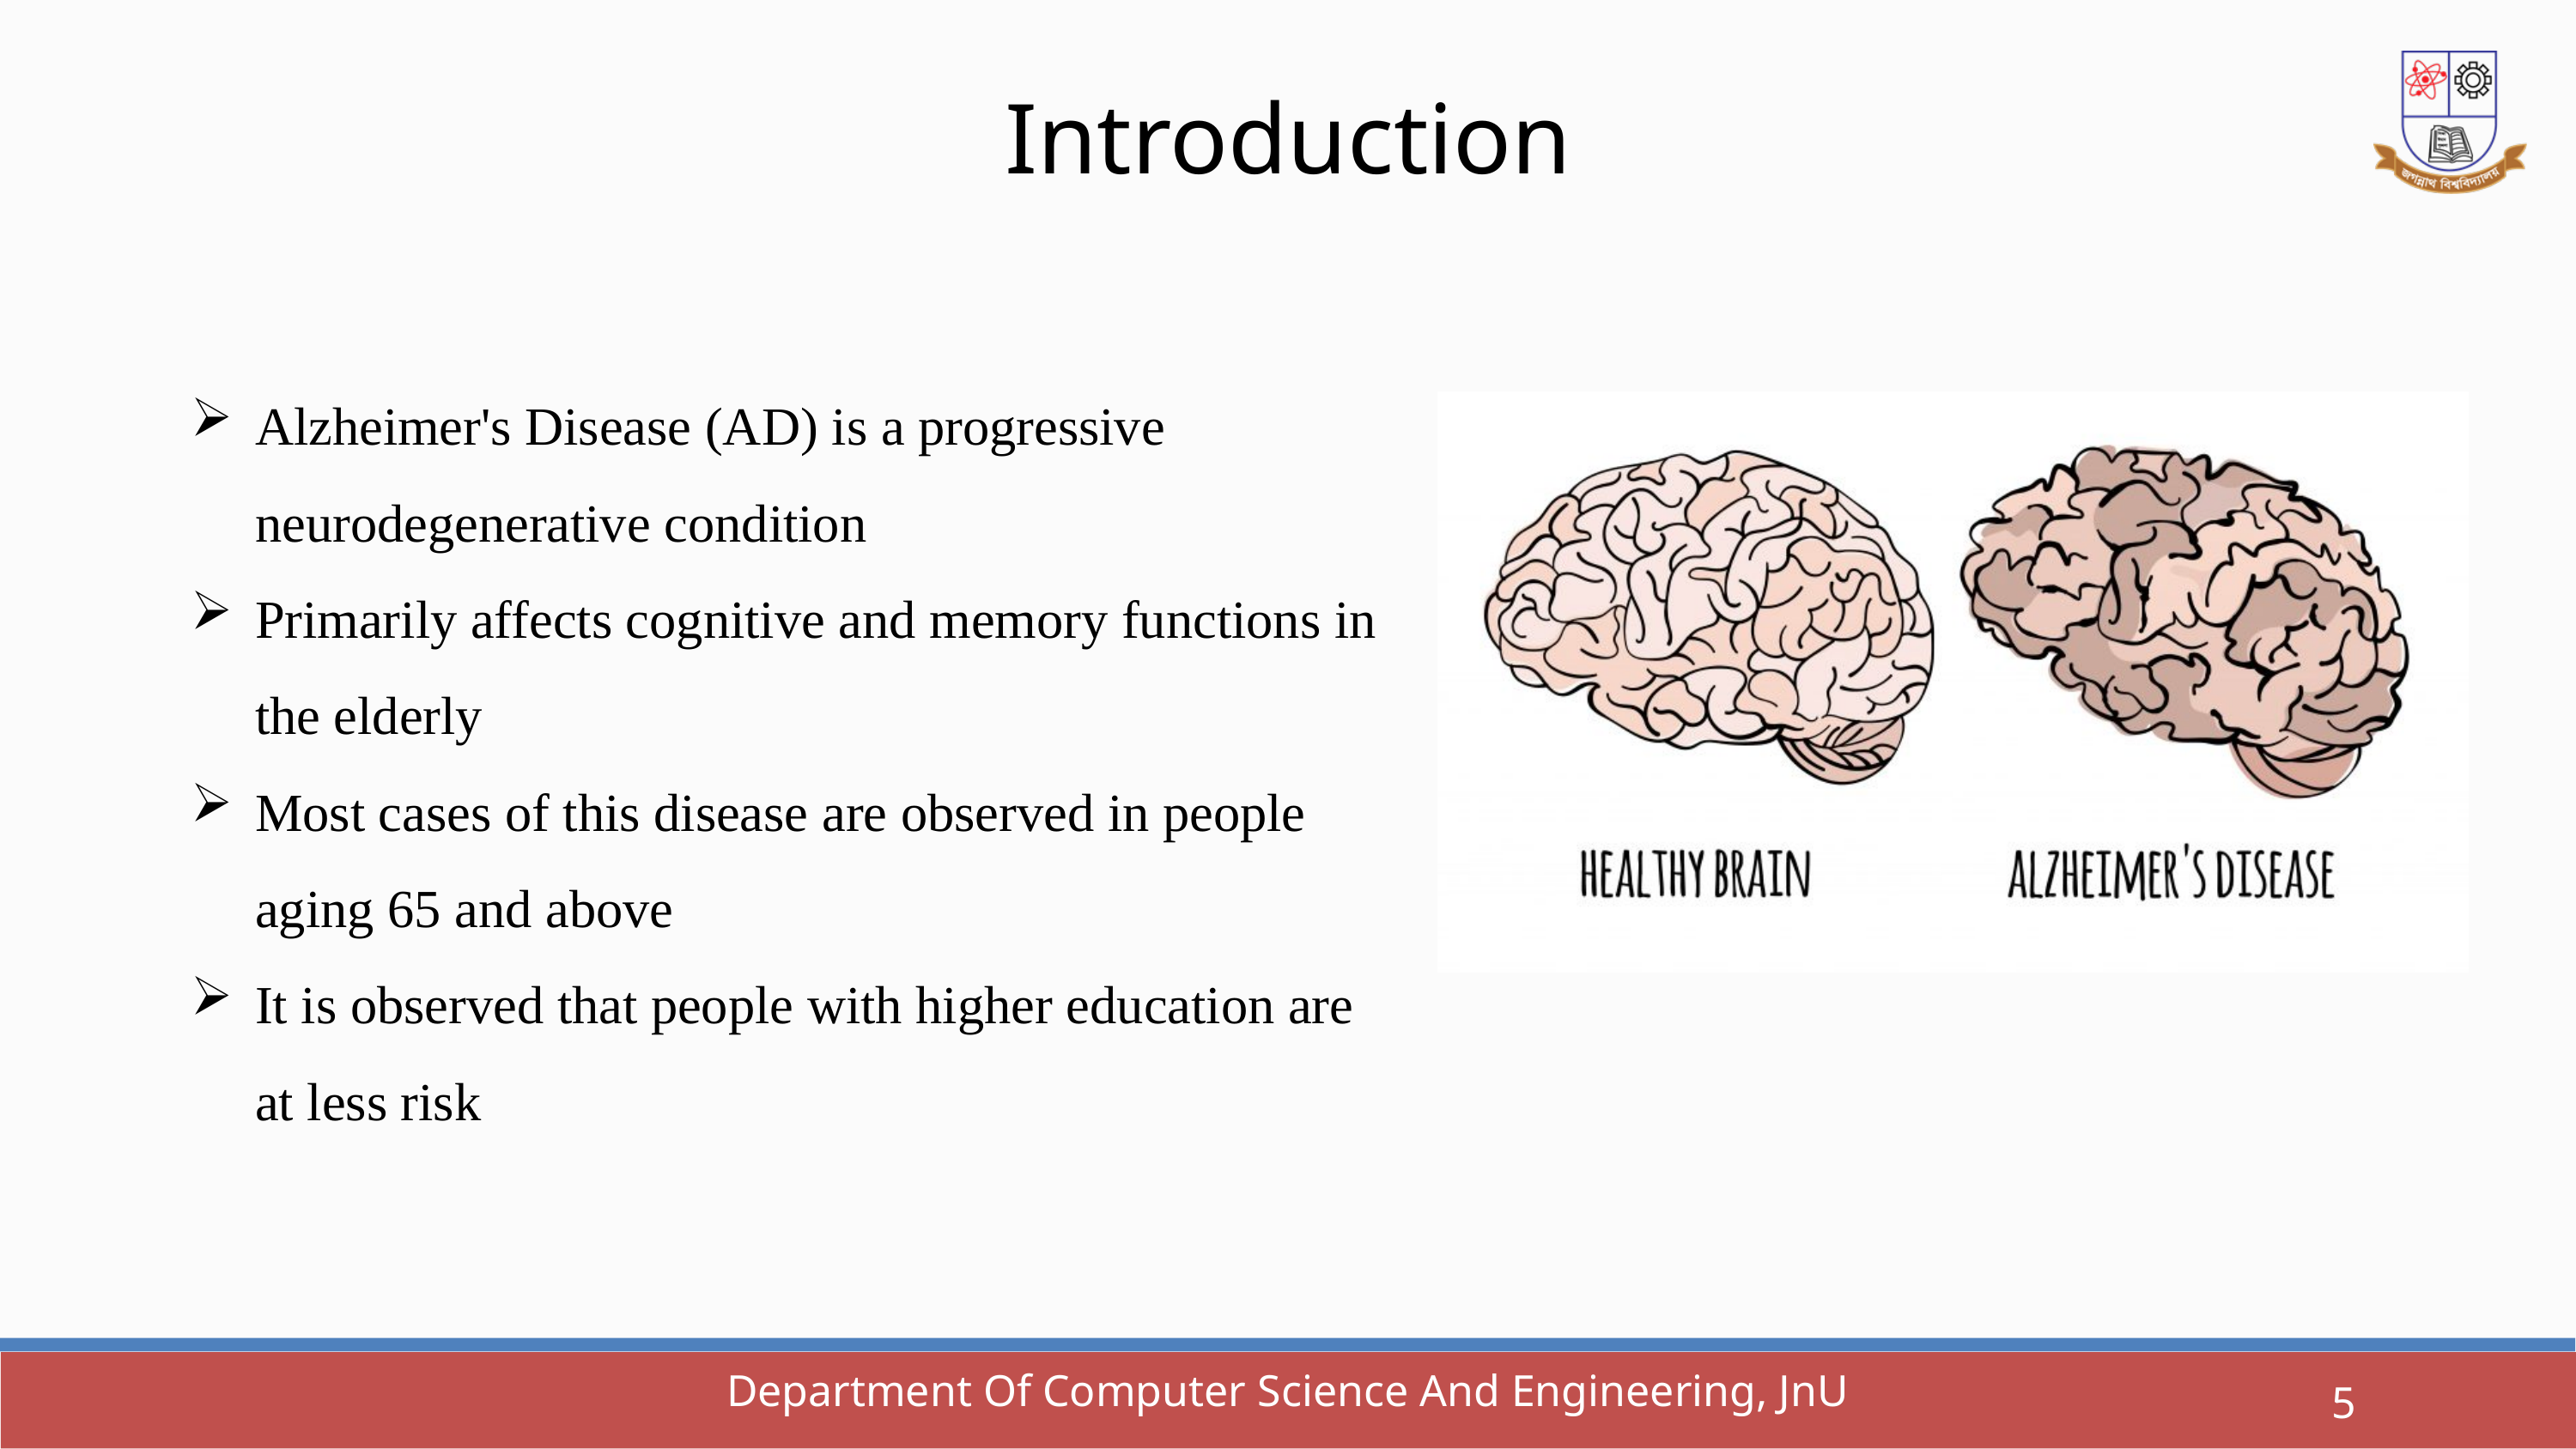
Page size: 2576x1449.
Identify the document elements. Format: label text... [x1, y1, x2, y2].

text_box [2372, 50, 2528, 195]
text_box Alzheimer's Disease (AD) is a progressive neurodegenerative condition Primarily affects cognitive and memory functions in the elderly Most cases of this disease are observed in people aging 65 and above It is observed that people with higher education are at less risk [106, 359, 1385, 1131]
text_box Introduction [987, 89, 1589, 194]
slide_number 5 [2092, 1366, 2369, 1444]
footer Department Of Computer Science And Engineering, JnU [629, 1350, 1947, 1428]
picture [1437, 391, 2470, 973]
